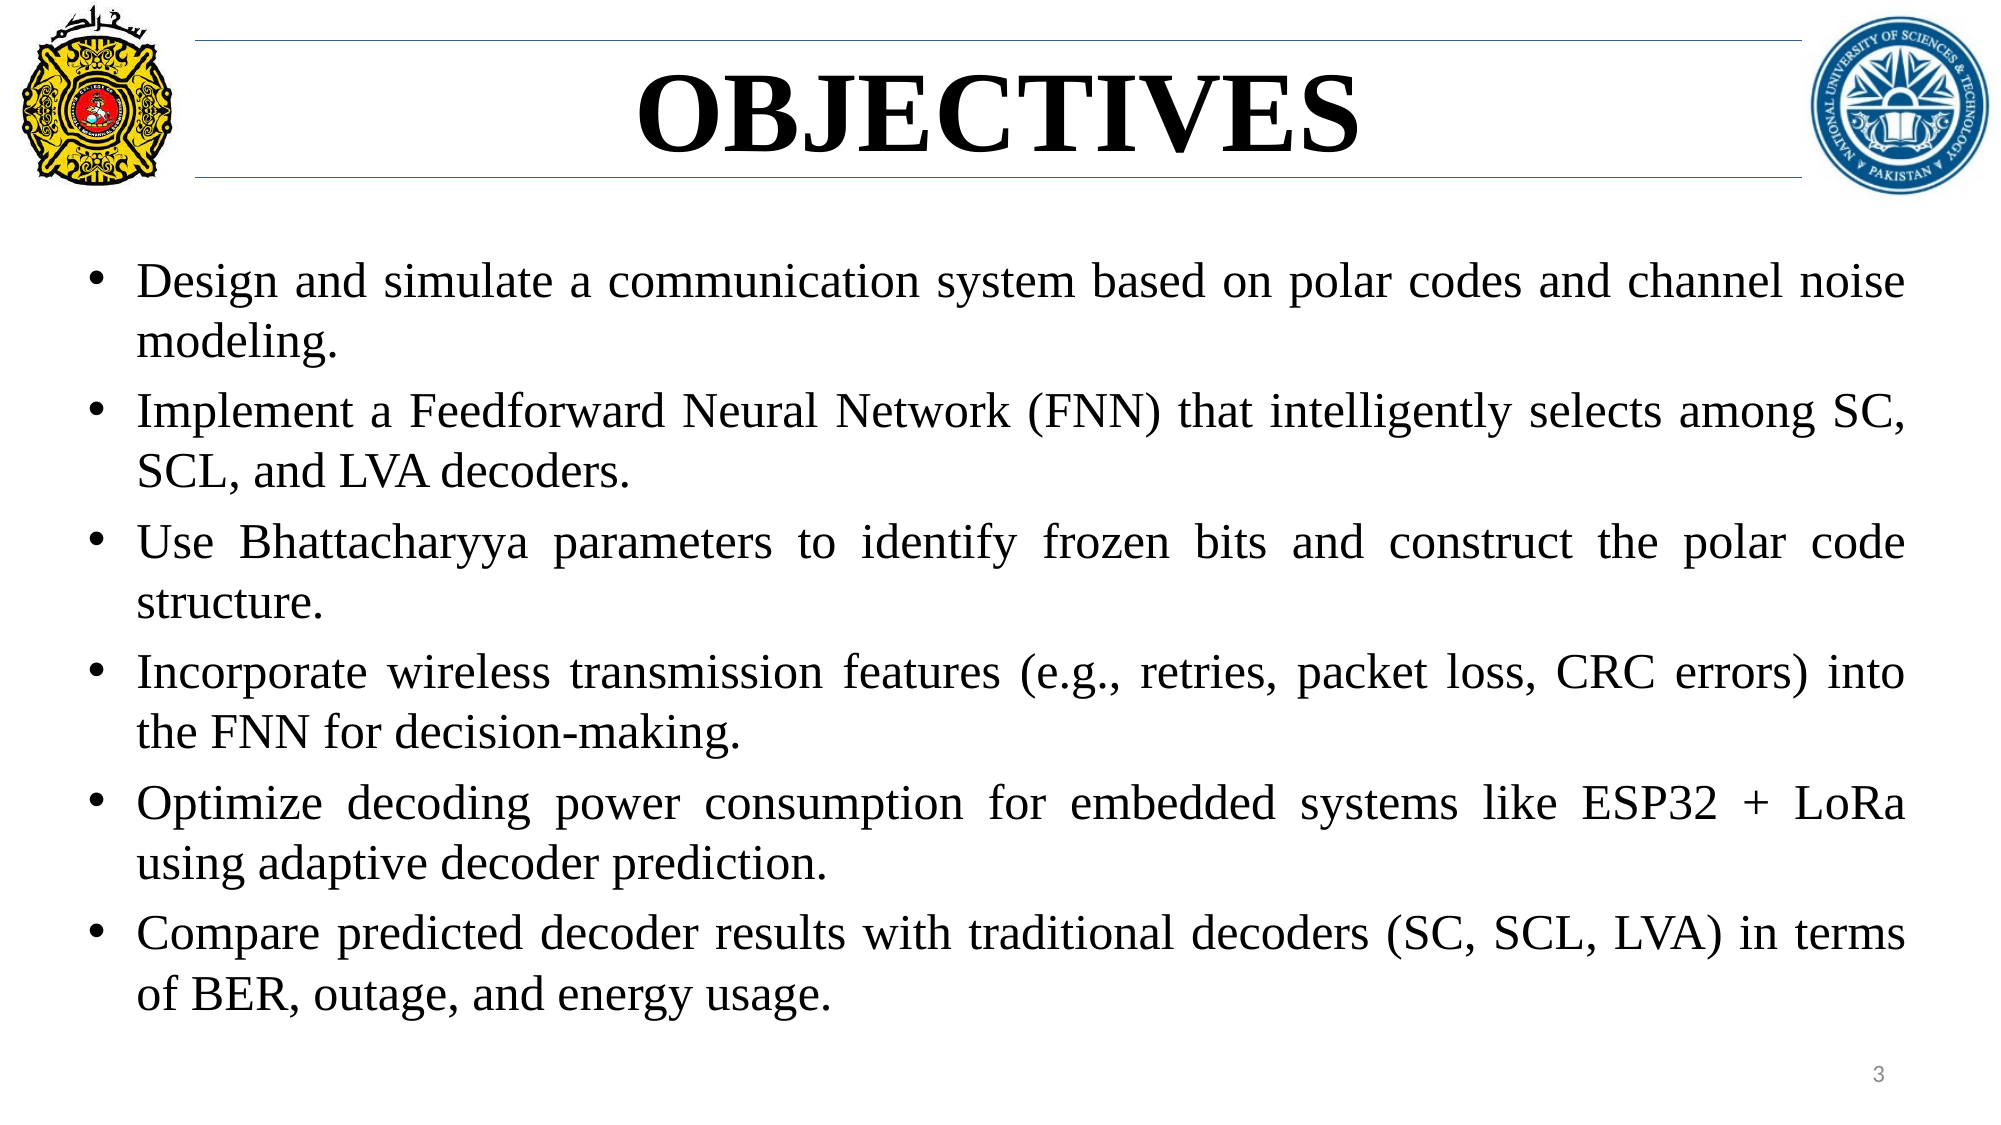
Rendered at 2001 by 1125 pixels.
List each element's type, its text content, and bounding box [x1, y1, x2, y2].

picture [0, 0, 196, 191]
slide_number 3 [1433, 1042, 1900, 1103]
title OBJECTIVES [605, 11, 1392, 200]
text_box [200, 40, 605, 178]
picture [1802, 0, 1998, 212]
list Design and simulate a communication system based on polar codes and channel noise modeling. Implement a Feedforward Neural Network (FNN) that intelligently selects among SC, SCL, and LVA decoders. Use Bhattacharyya parameters to identify frozen bits and construct the polar code structure. Incorporate wireless transmission features (e.g., retries, packet loss, CRC errors) into the FNN for decision-making. Optimize decoding power consumption for embedded systems like ESP32 + LoRa using adaptive decoder prediction. Compare predicted decoder results with traditional decoders (SC, SCL, LVA) in terms of BER, outage, and energy usage. [72, 239, 1925, 1036]
text_box [1392, 40, 1797, 178]
